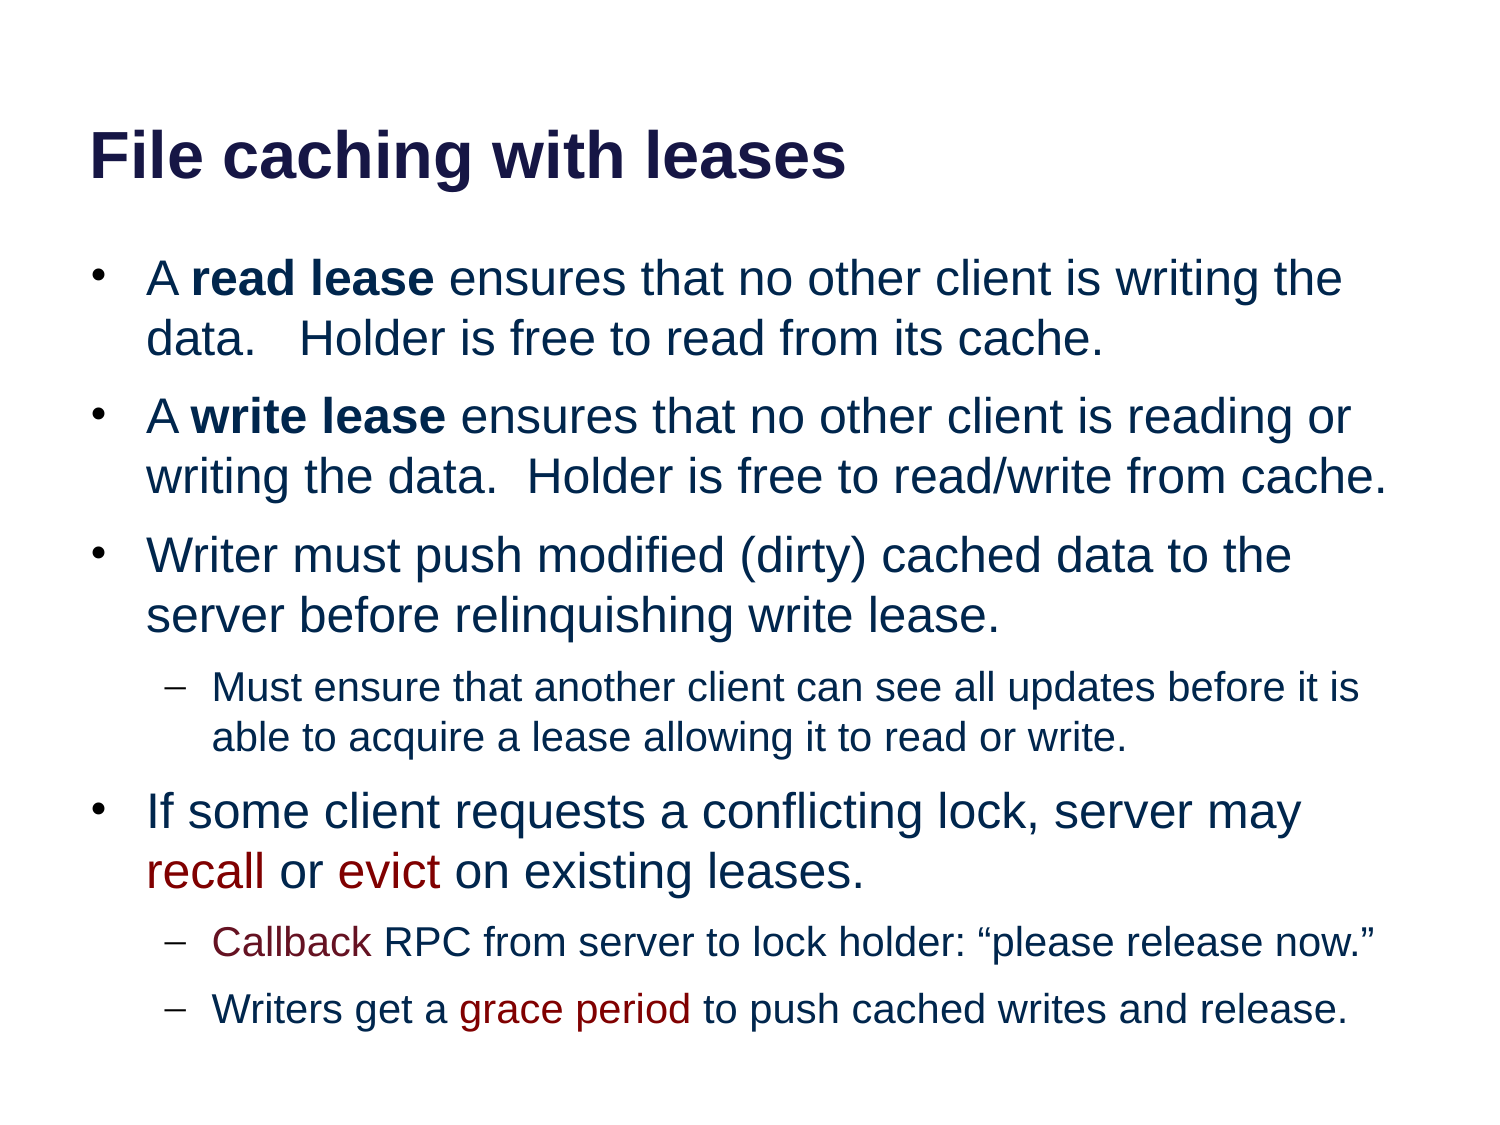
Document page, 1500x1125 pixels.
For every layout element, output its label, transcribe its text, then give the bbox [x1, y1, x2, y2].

list A read lease ensures that no other client is writing the data. Holder is free to read from its cache. A write lease ensures that no other client is reading or writing the data. Holder is free to read/write from cache. Writer must push modified (dirty) cached data to the server before relinquishing write lease. Must ensure that another client can see all updates before it is able to acquire a lease allowing it to read or write. If some client requests a conflicting lock, server may recall or evict on existing leases. Callback RPC from server to lock holder: “please release now.” Writers get a grace period to push cached writes and release. [75, 237, 1425, 912]
title File caching with leases [75, 0, 1425, 200]
